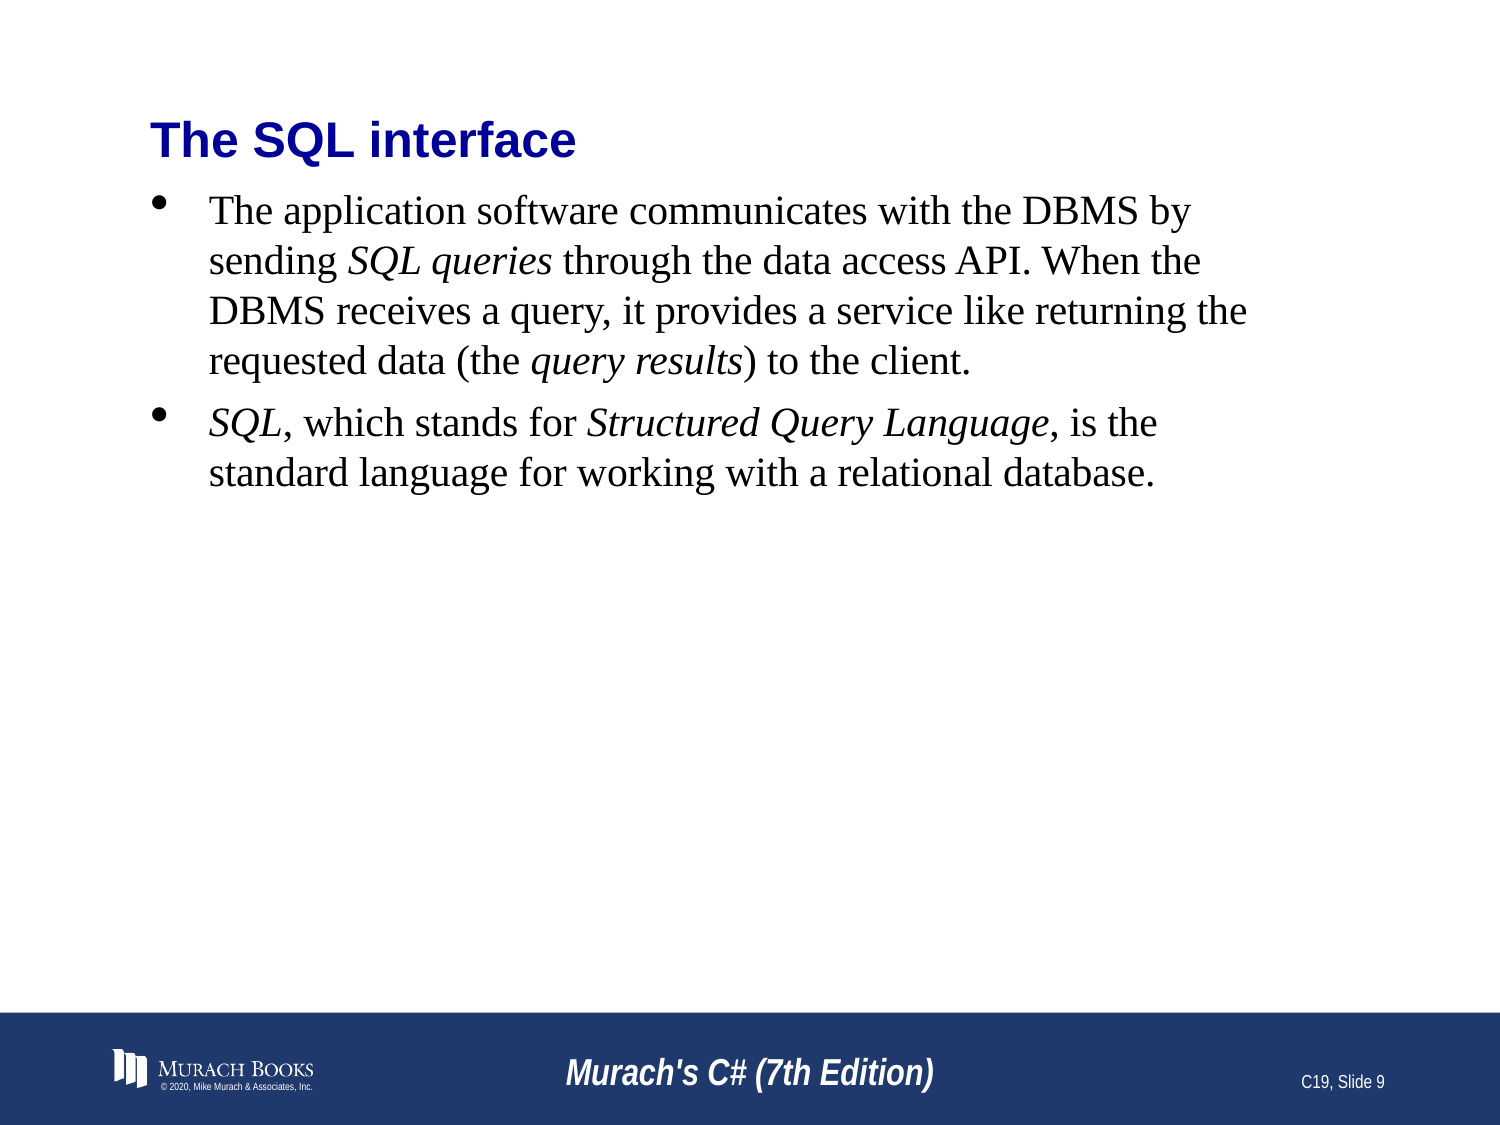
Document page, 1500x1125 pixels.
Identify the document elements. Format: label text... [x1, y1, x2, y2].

title The SQL interface [150, 100, 1350, 165]
slide_number Murach's C# (7th Edition) [463, 1025, 1050, 1100]
slide_number C19, Slide 9 [1087, 1025, 1400, 1100]
footer © 2020, Mike Murach & Associates, Inc. [12, 1025, 463, 1100]
list The application software communicates with the DBMS by sending SQL queries through the data access API. When the DBMS receives a query, it provides a service like returning the requested data (the query results) to the client. SQL, which stands for Structured Query Language, is the standard language for working with a relational database. [137, 174, 1350, 975]
